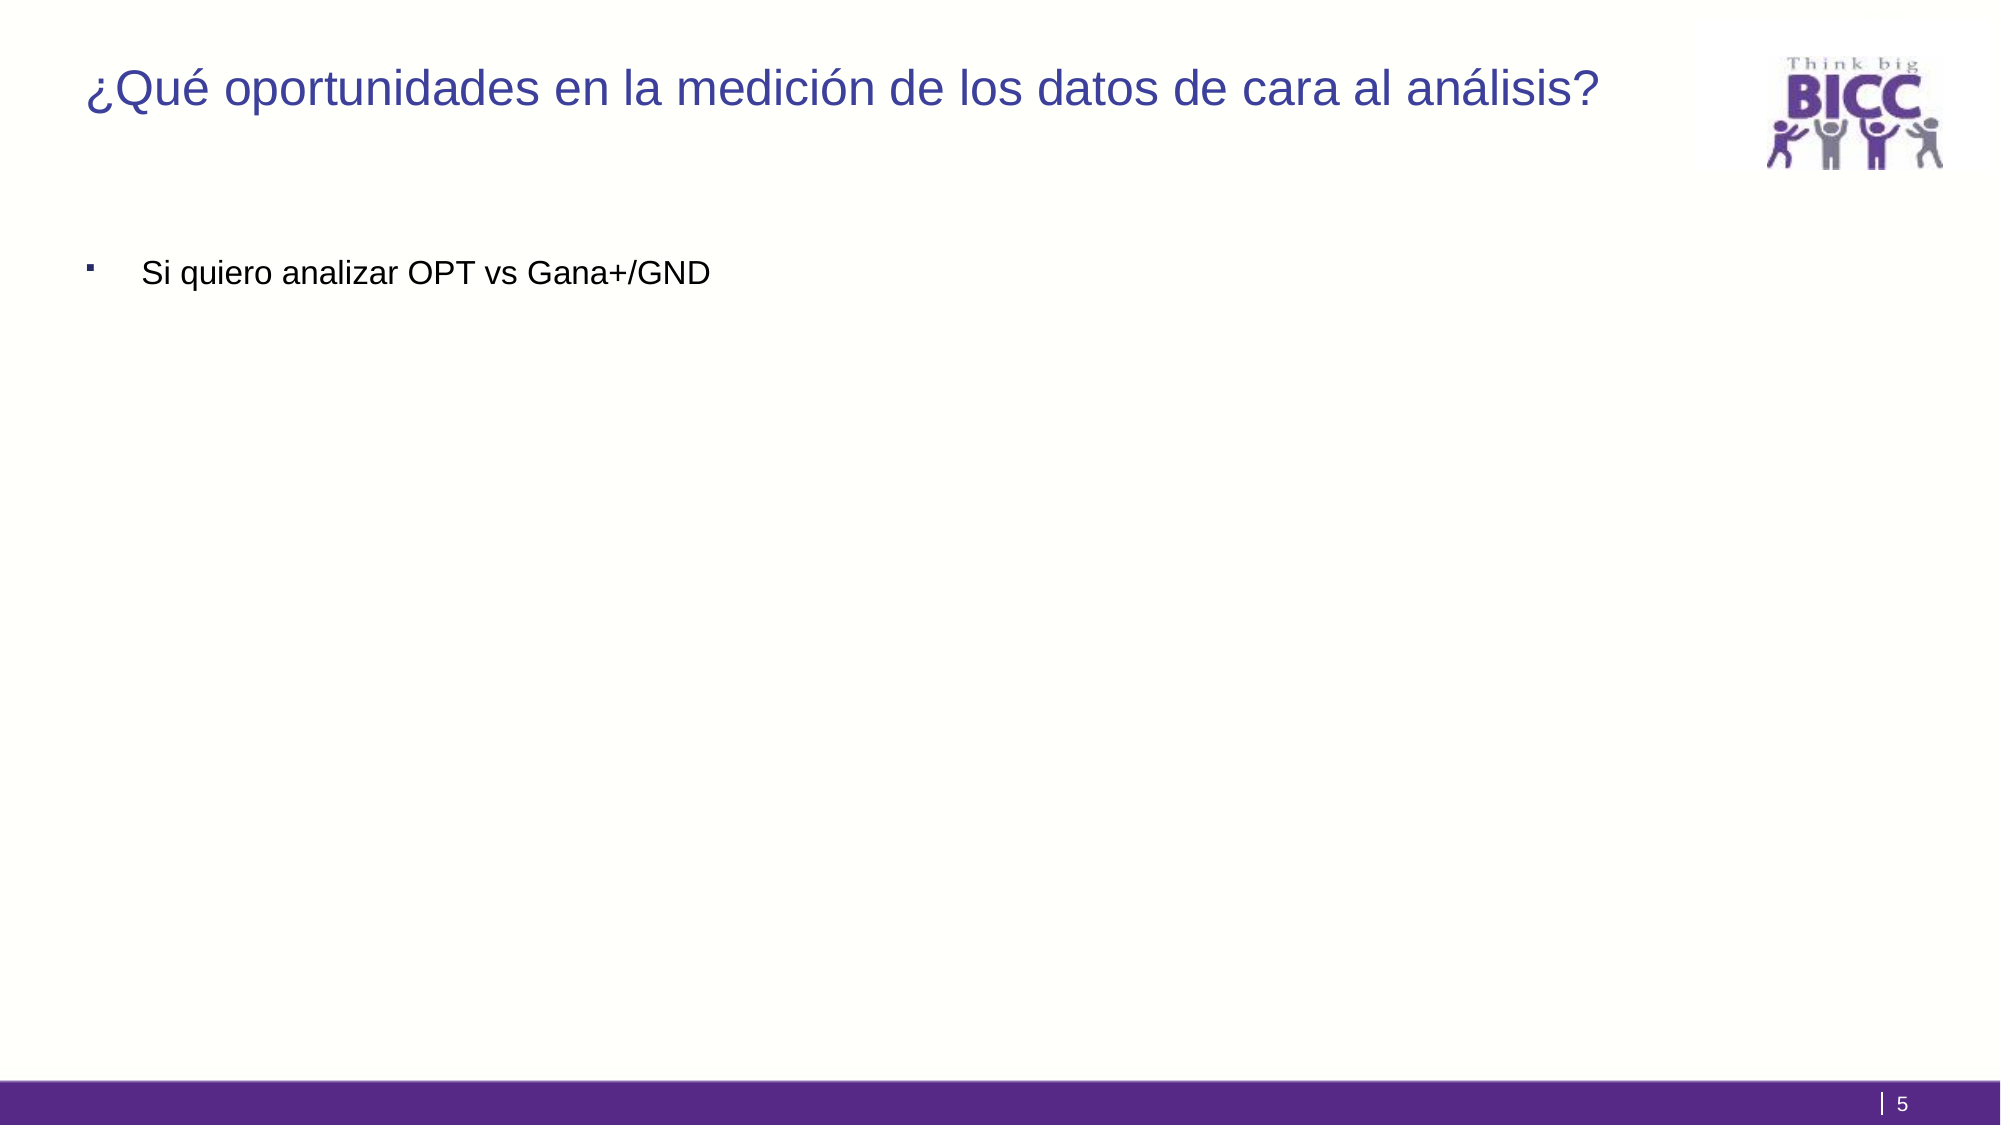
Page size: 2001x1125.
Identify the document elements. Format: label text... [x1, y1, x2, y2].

title ¿Qué oportunidades en la medición de los datos de cara al análisis? [70, 49, 1698, 223]
list Si quiero analizar OPT vs Gana+/GND [70, 243, 1937, 1046]
slide_number 5 [1881, 1083, 1968, 1125]
picture [0, 0, 2001, 1125]
